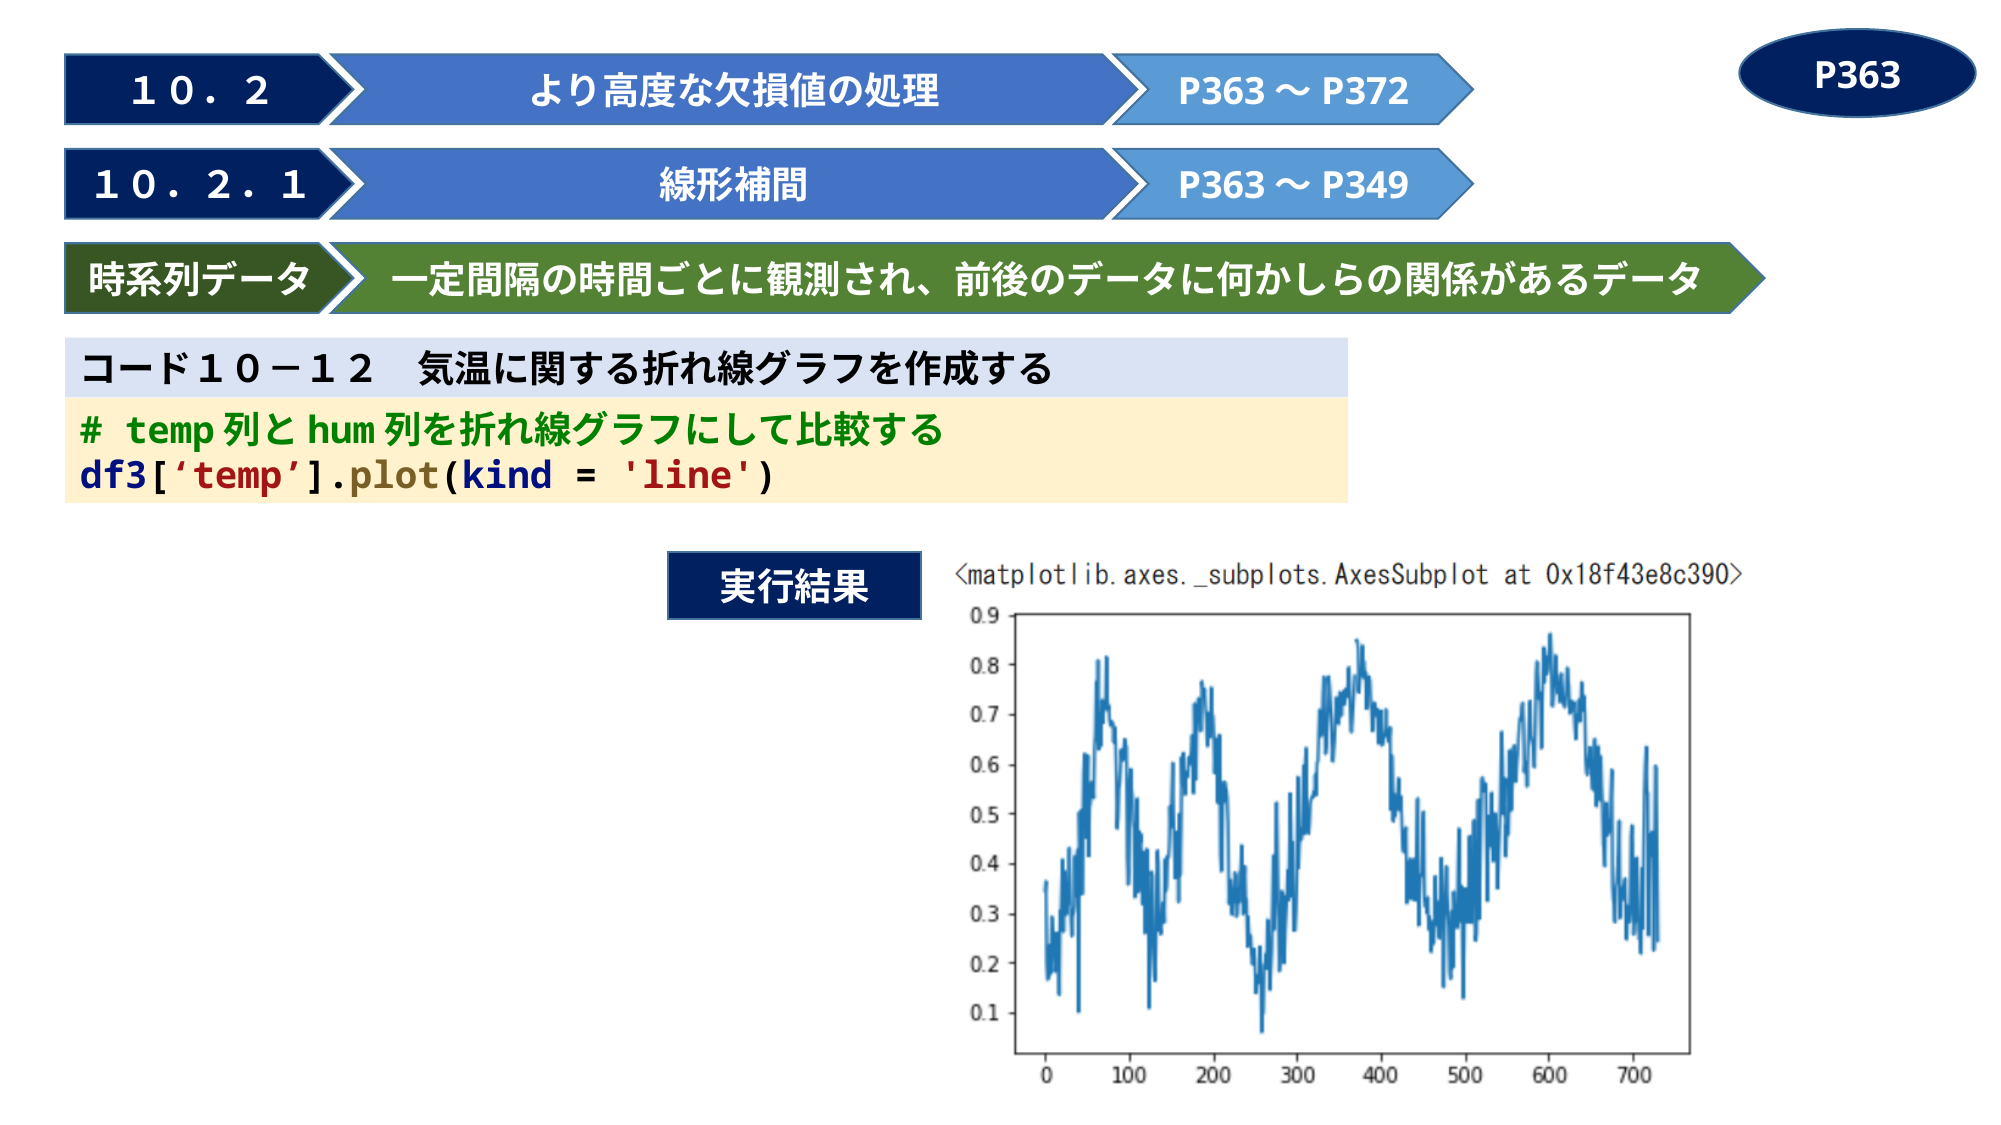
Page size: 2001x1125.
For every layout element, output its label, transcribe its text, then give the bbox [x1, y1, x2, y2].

text_box P363 [1738, 28, 1977, 119]
text_box 実行結果 [667, 551, 922, 620]
text_box 時系列データ [64, 242, 355, 314]
text_box コード１０－１２ 気温に関する折れ線グラフを作成する [65, 337, 1349, 398]
text_box # temp列とhum列を折れ線グラフにして比較する df3[‘temp’].plot(kind = 'line') [65, 398, 1349, 503]
text_box より高度な欠損値の処理 [328, 53, 1139, 126]
text_box 一定間隔の時間ごとに観測され、前後のデータに何かしらの関係があるデータ [328, 242, 1766, 314]
text_box １０．２ [64, 53, 355, 126]
text_box P363～P349 [1111, 147, 1475, 220]
picture [932, 543, 1764, 1106]
text_box １０．２．１ [64, 147, 355, 220]
text_box 線形補間 [328, 147, 1139, 220]
text_box P363～P372 [1111, 53, 1475, 126]
